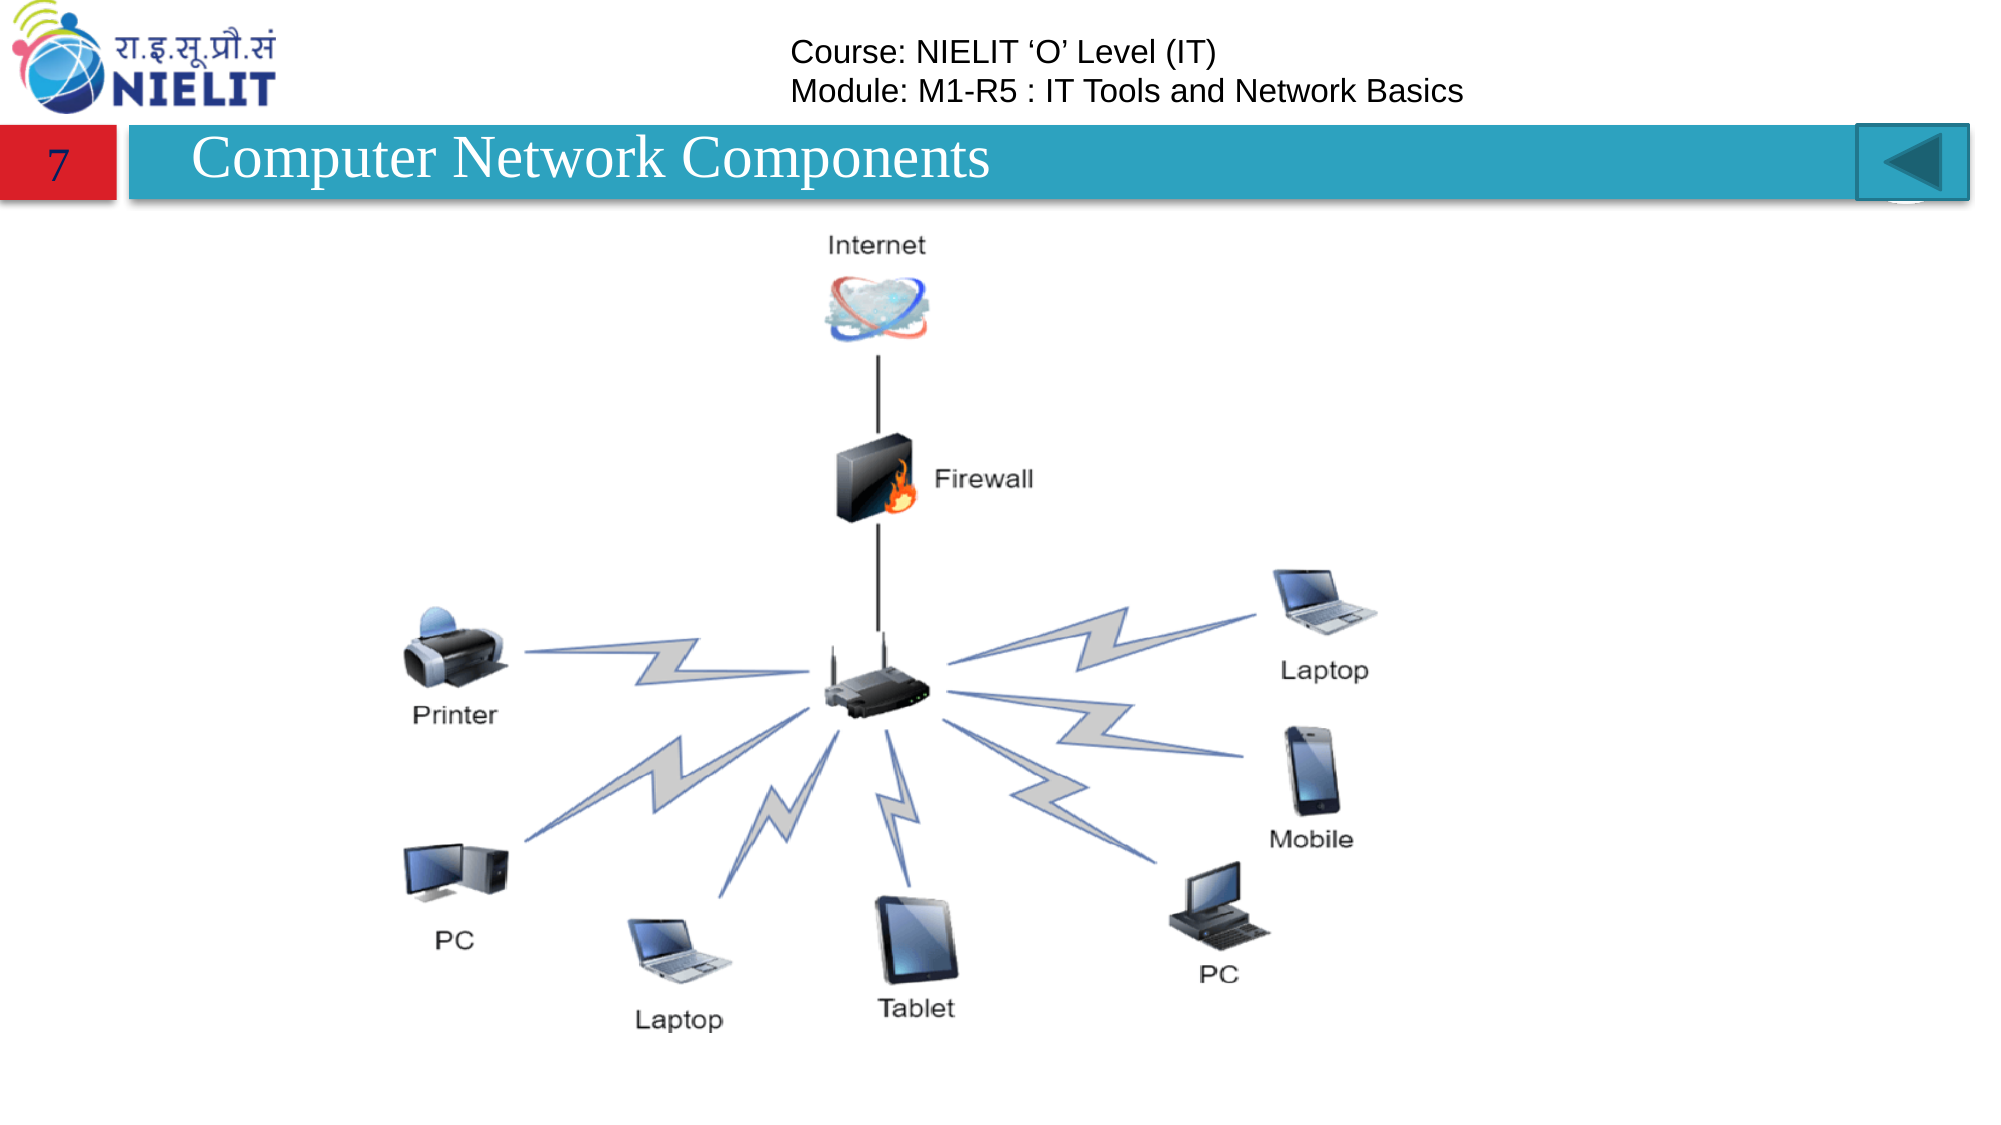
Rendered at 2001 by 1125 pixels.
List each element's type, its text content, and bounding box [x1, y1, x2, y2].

slide_number 7 [0, 125, 117, 200]
picture [307, 10, 1891, 106]
title Computer Network Components [174, 106, 1900, 199]
picture [297, 224, 1434, 1052]
picture [12, 0, 276, 114]
